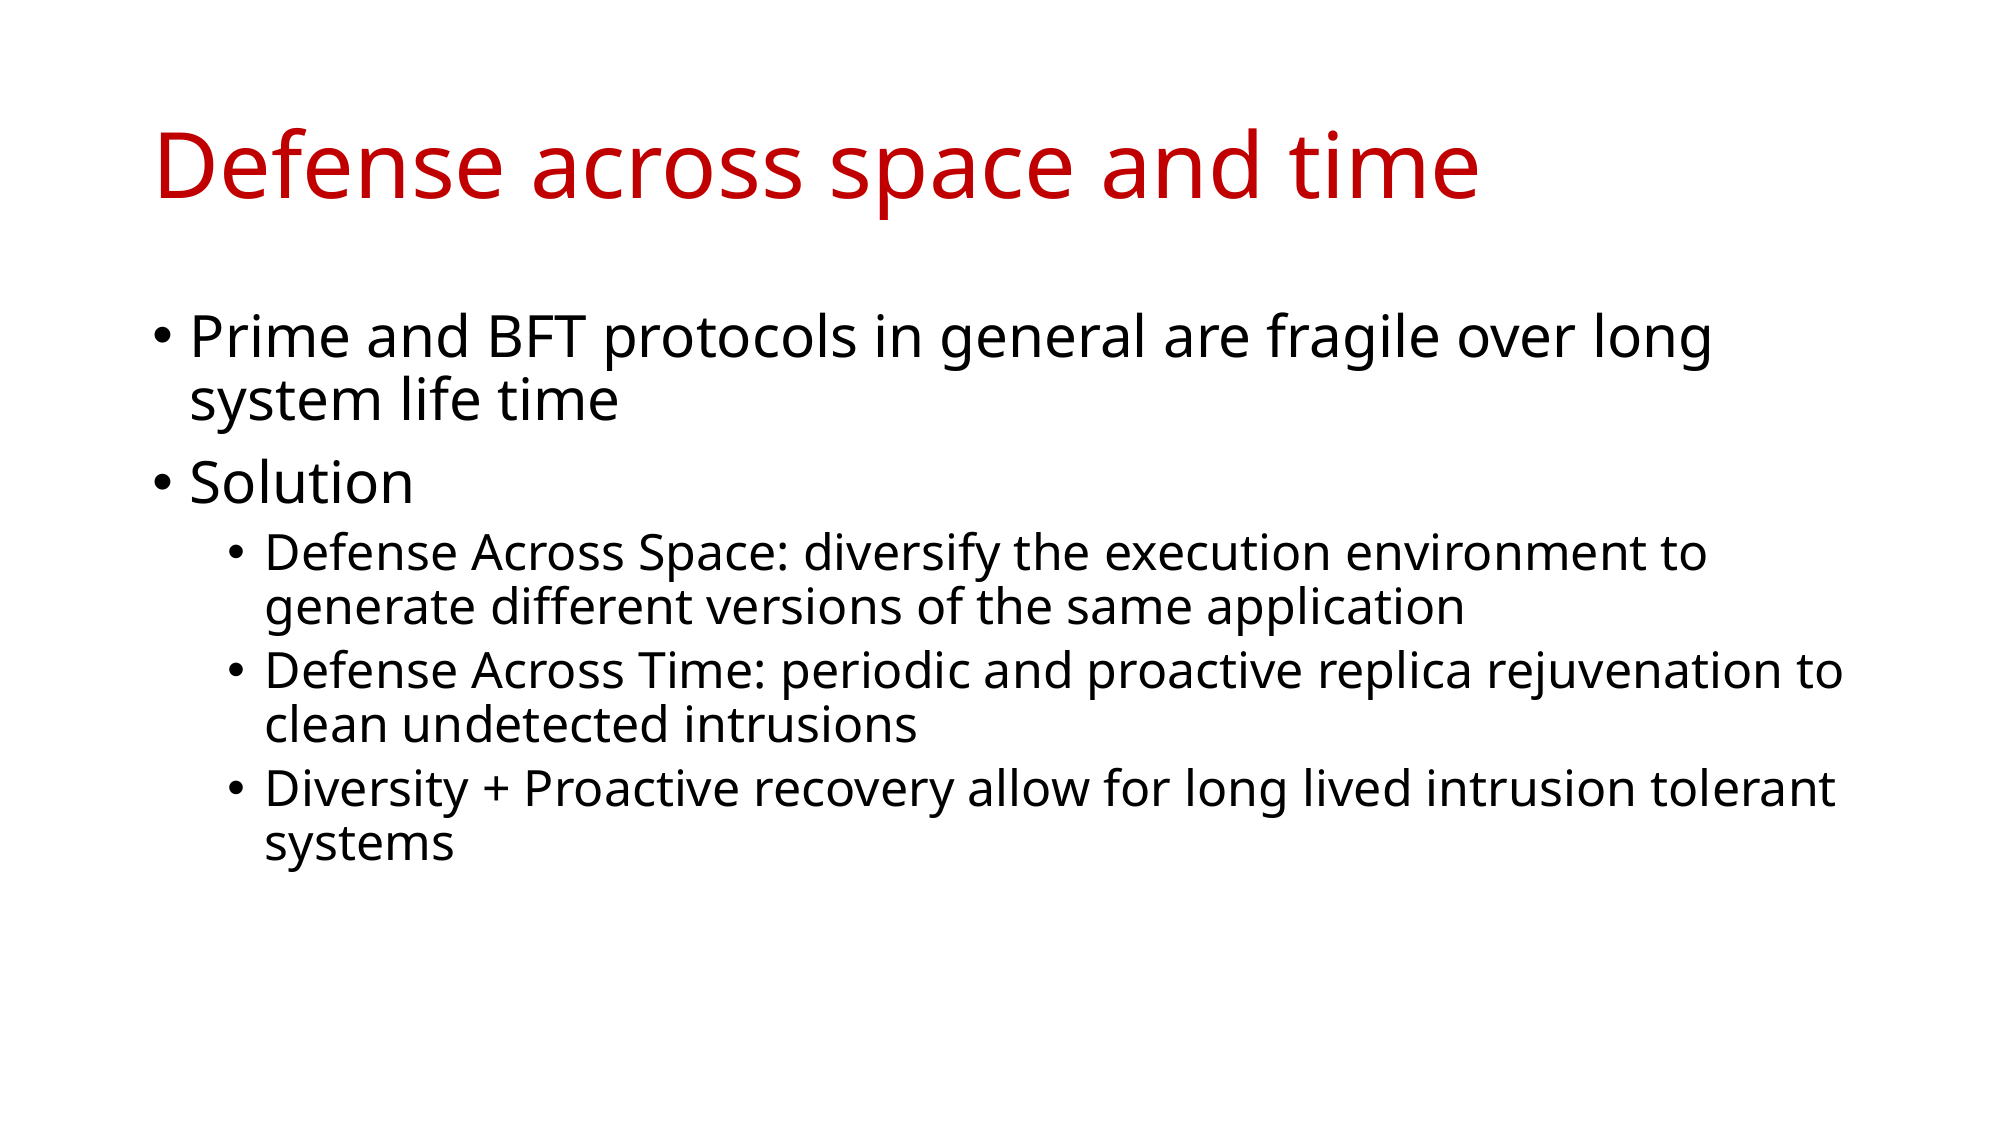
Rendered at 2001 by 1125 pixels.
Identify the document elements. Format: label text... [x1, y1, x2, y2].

title Defense across space and time [137, 59, 1863, 278]
list Prime and BFT protocols in general are fragile over long system life time Solution Defense Across Space: diversify the execution environment to generate different versions of the same application Defense Across Time: periodic and proactive replica rejuvenation to clean undetected intrusions Diversity + Proactive recovery allow for long lived intrusion tolerant systems [137, 299, 1863, 1014]
